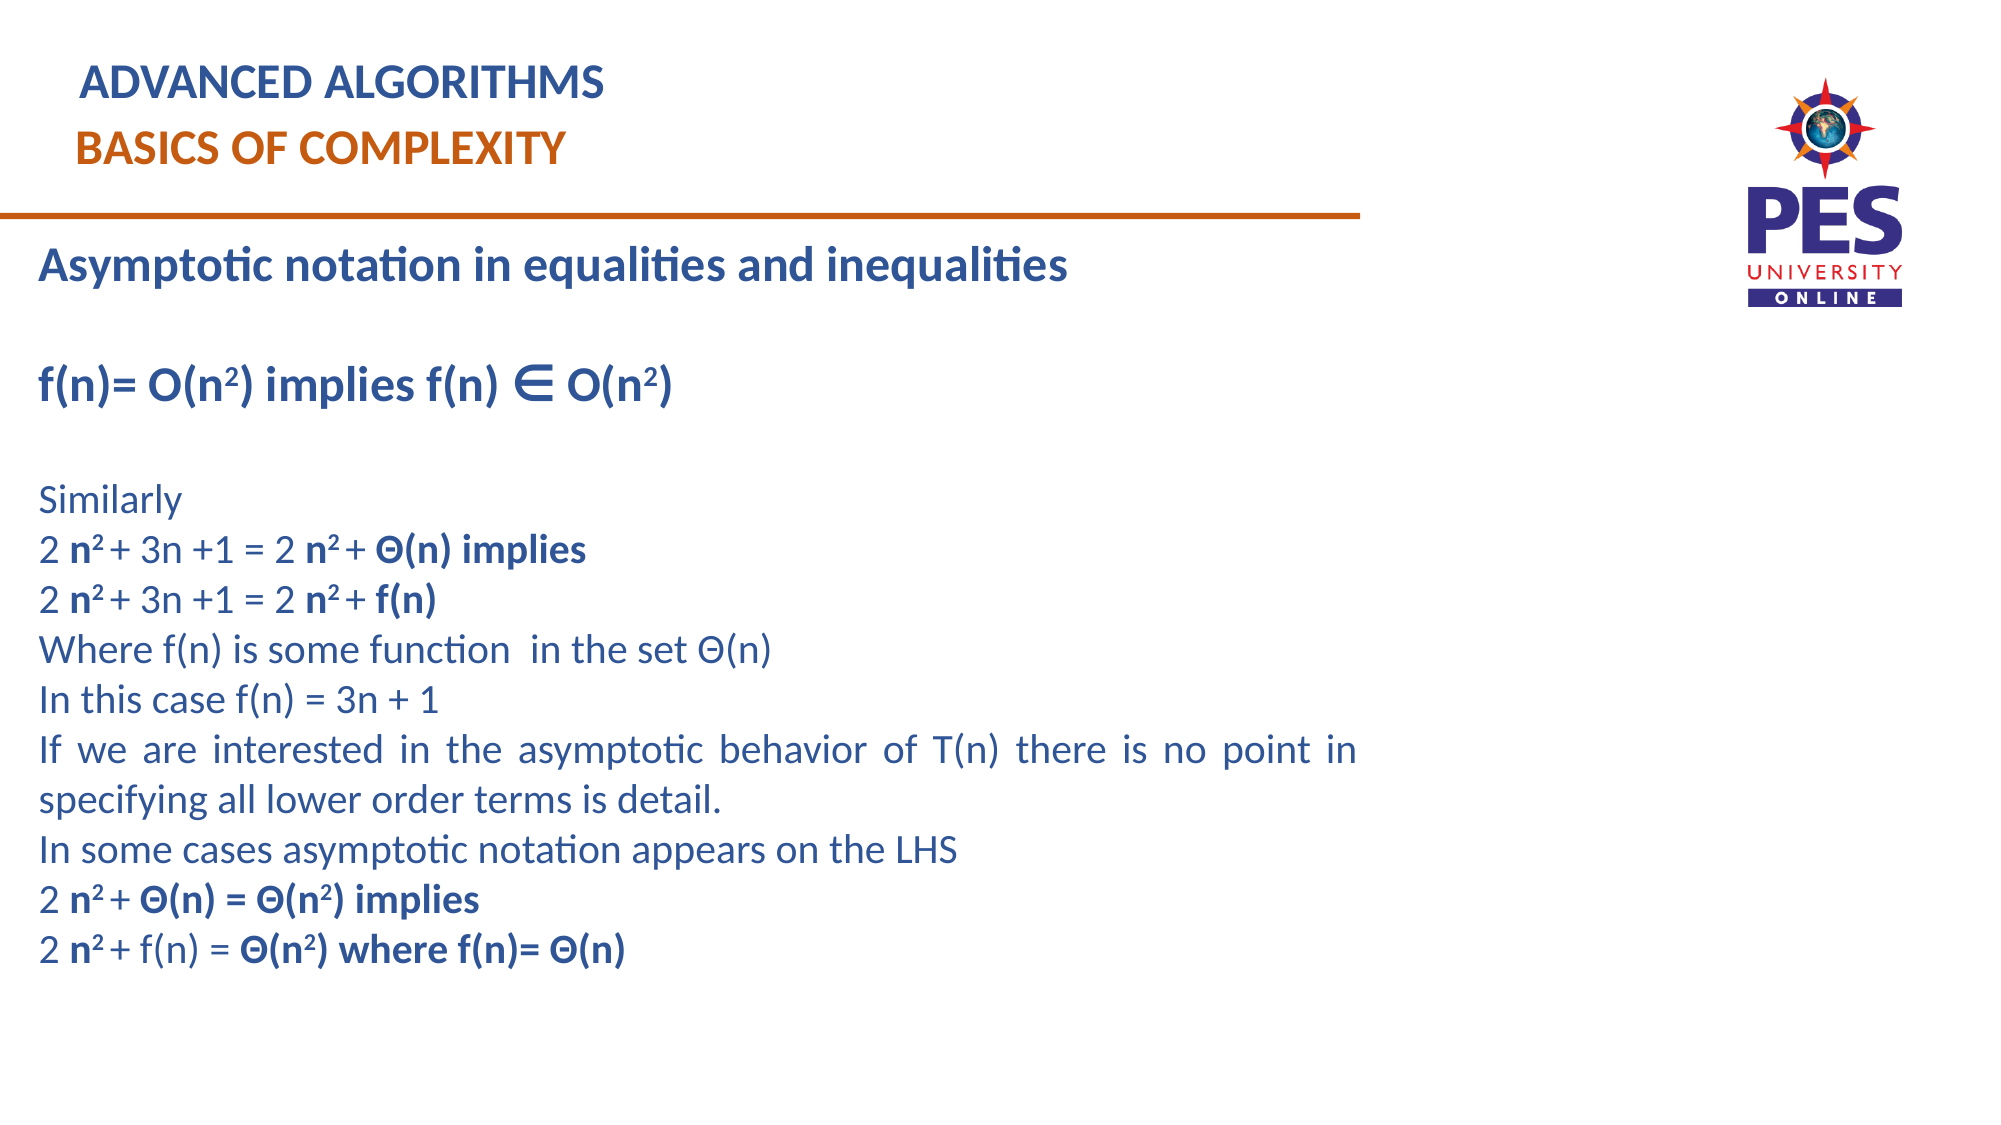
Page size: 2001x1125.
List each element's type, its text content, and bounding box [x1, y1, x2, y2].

text_box BASICS OF COMPLEXITY [60, 106, 1374, 182]
picture [1748, 76, 1902, 307]
text_box Asymptotic notation in equalities and inequalities f(n)= O(n2) implies f(n) ∈ O(n2) Similarly 2 n2 + 3n +1 = 2 n2 + Θ(n) implies 2 n2 + 3n +1 = 2 n2 + f(n) Where f(n) is some function in the set Θ(n) In this case f(n) = 3n + 1 If we are interested in the asymptotic behavior of T(n) there is no point in specifying all lower order terms is detail. In some cases asymptotic notation appears on the LHS 2 n2 + Θ(n) = Θ(n2) implies 2 n2 + f(n) = Θ(n2) where f(n)= Θ(n) [23, 223, 1374, 1039]
text_box ADVANCED ALGORITHMS [64, 41, 1295, 117]
